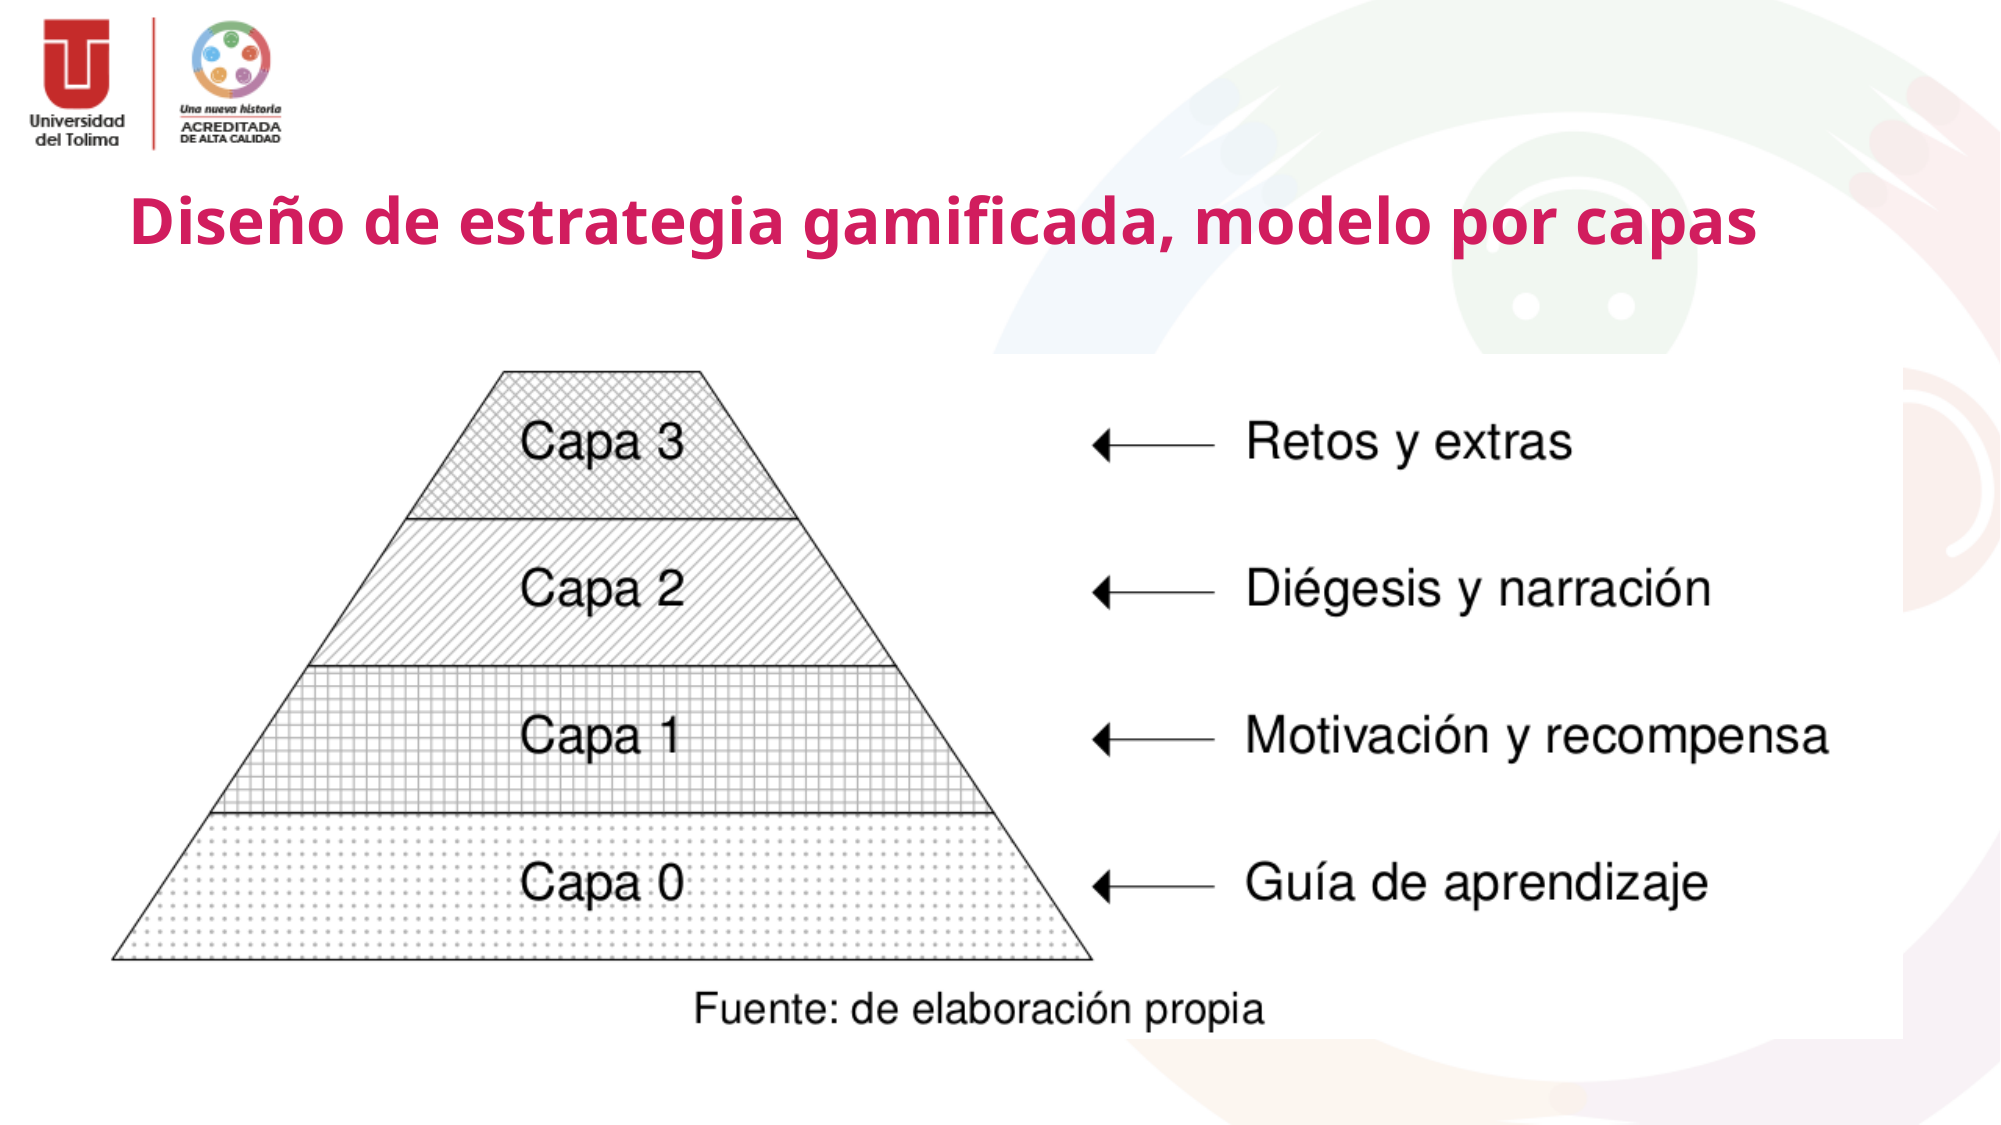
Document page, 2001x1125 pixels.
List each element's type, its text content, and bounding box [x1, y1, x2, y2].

picture [0, 0, 2001, 1125]
text_box Diseño de estrategia gamificada, modelo por capas [112, 171, 1884, 266]
